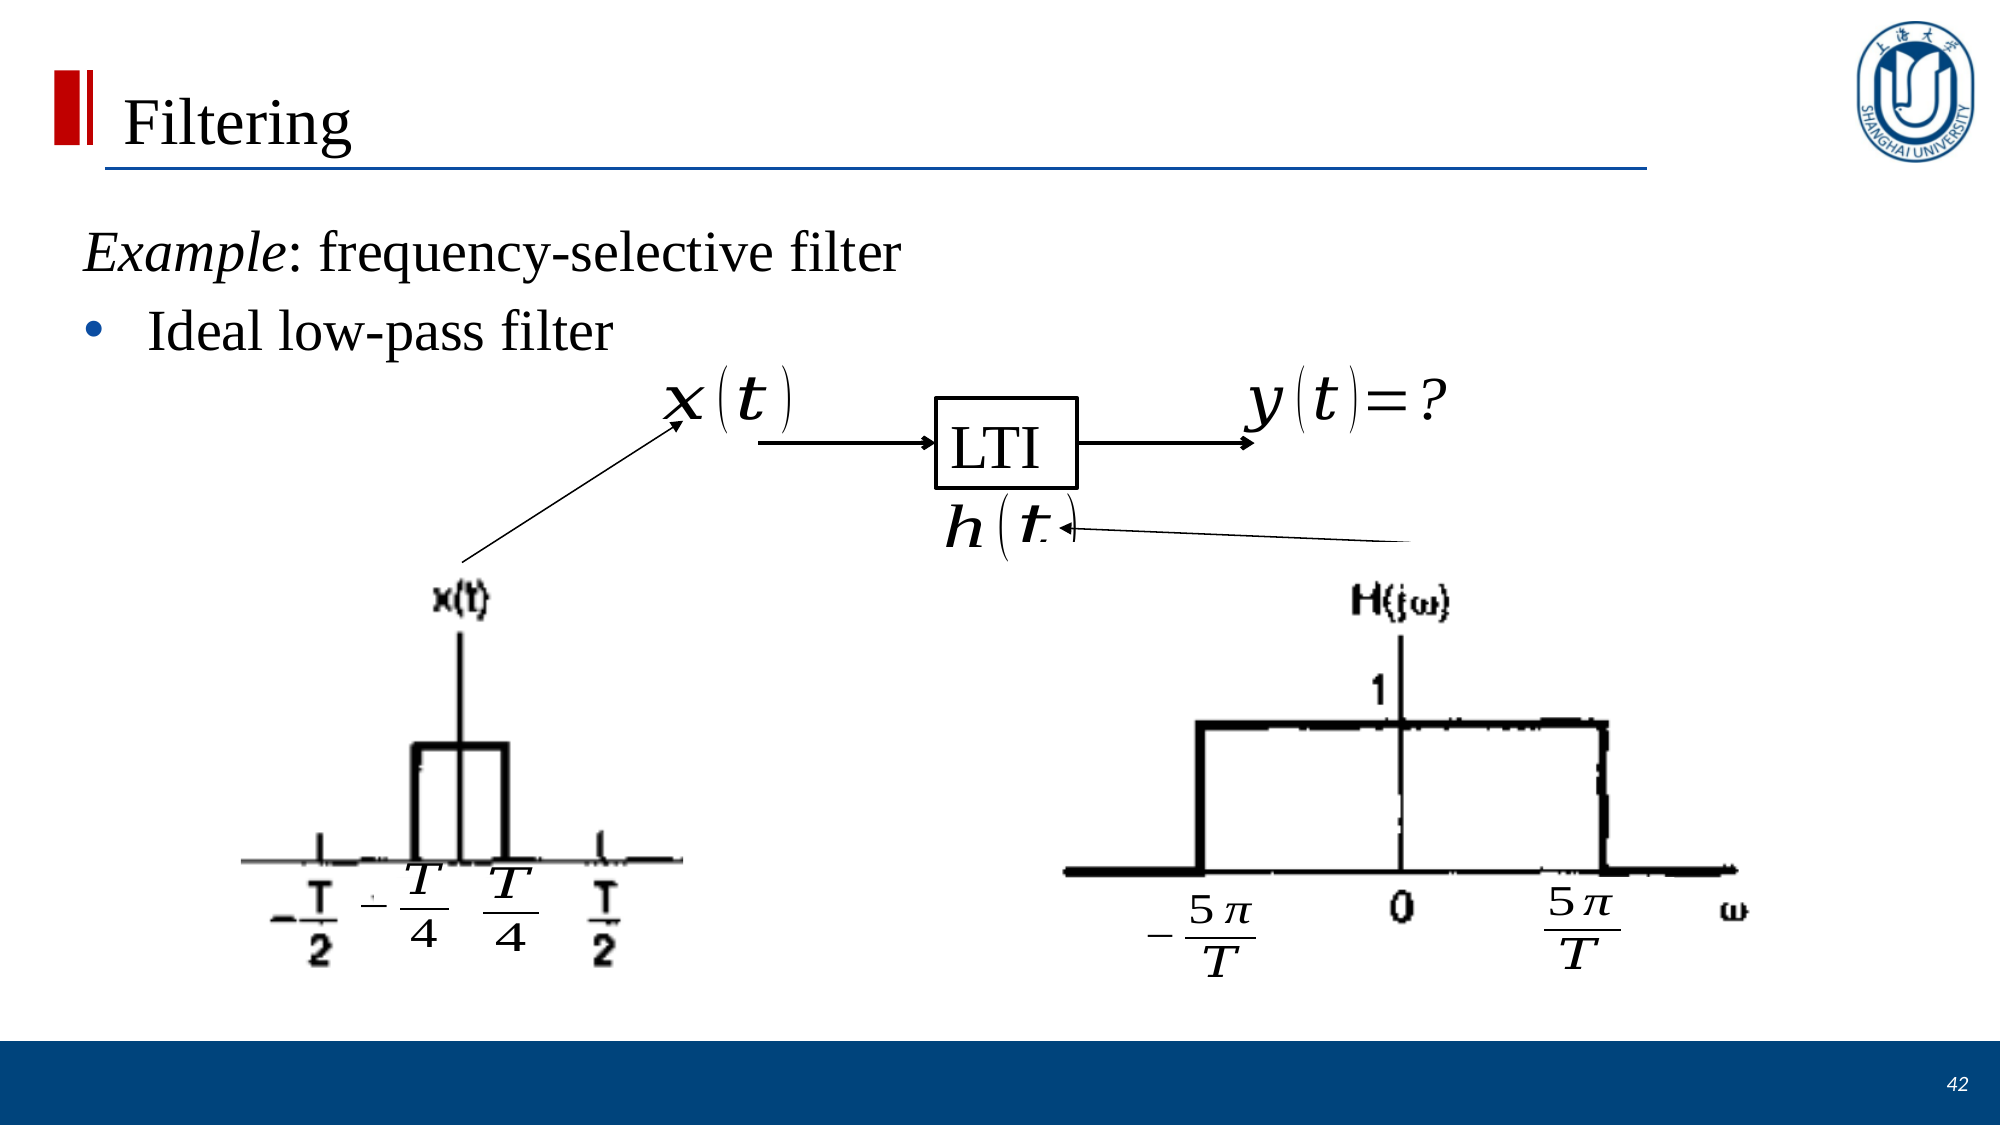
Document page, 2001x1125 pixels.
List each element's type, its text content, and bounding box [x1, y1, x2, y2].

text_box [657, 361, 1451, 567]
title Filtering [108, 37, 1857, 167]
slide_number 42 [1768, 1052, 1984, 1113]
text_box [461, 420, 684, 563]
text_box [240, 562, 684, 992]
picture [1855, 21, 1978, 163]
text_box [1022, 542, 1800, 988]
list Example: frequency-selective filter Ideal low-pass filter [83, 213, 1882, 1024]
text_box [1058, 527, 1412, 540]
